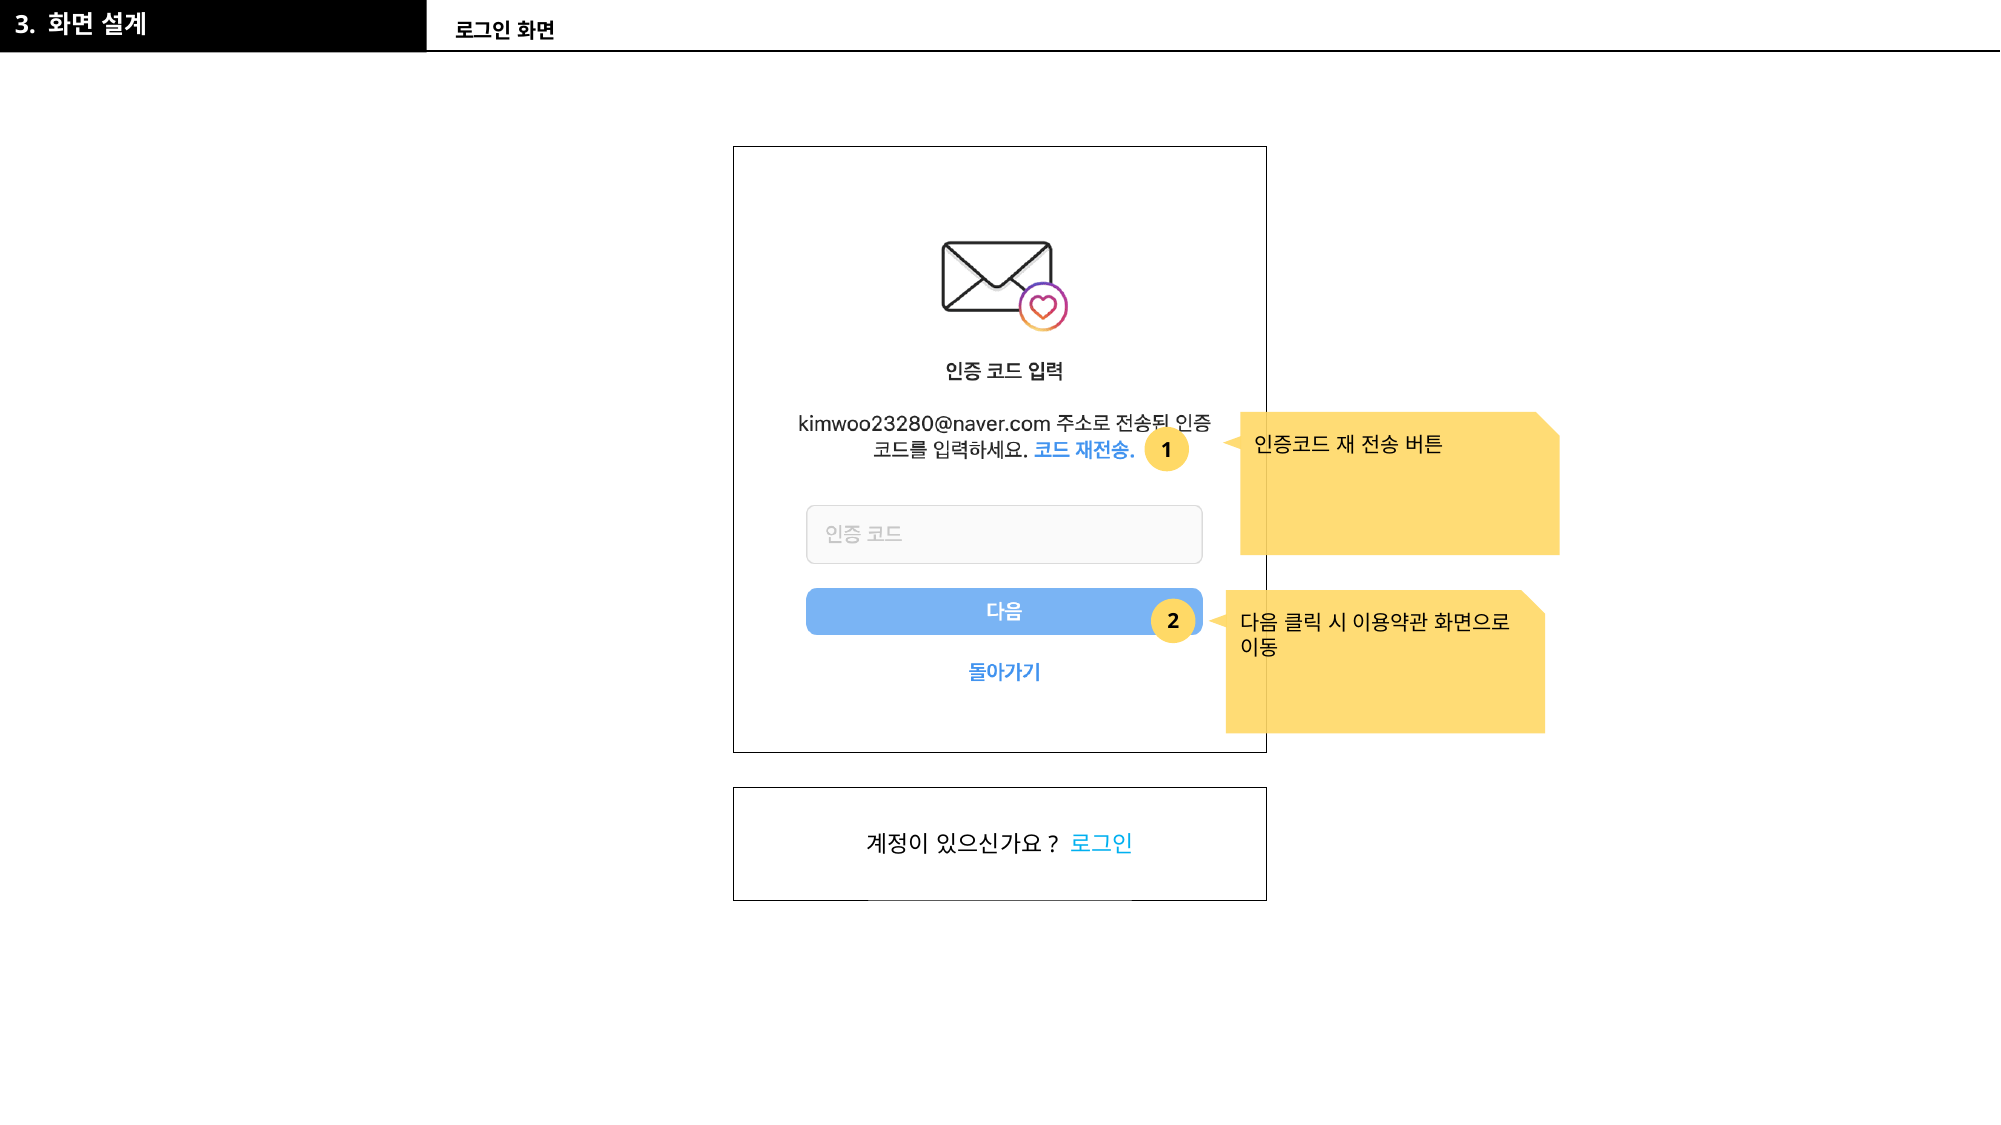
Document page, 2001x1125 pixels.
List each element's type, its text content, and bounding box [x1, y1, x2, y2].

picture [759, 220, 1242, 706]
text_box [1150, 598, 1196, 644]
text_box [732, 145, 1268, 753]
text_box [1208, 590, 1546, 734]
list 로그인 화면 [440, 12, 1726, 53]
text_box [1222, 411, 1560, 556]
list 3. 화면 설계 [0, 4, 427, 53]
text_box 계정이 있으신가요? 로그인 [732, 786, 1268, 901]
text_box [1144, 426, 1189, 472]
